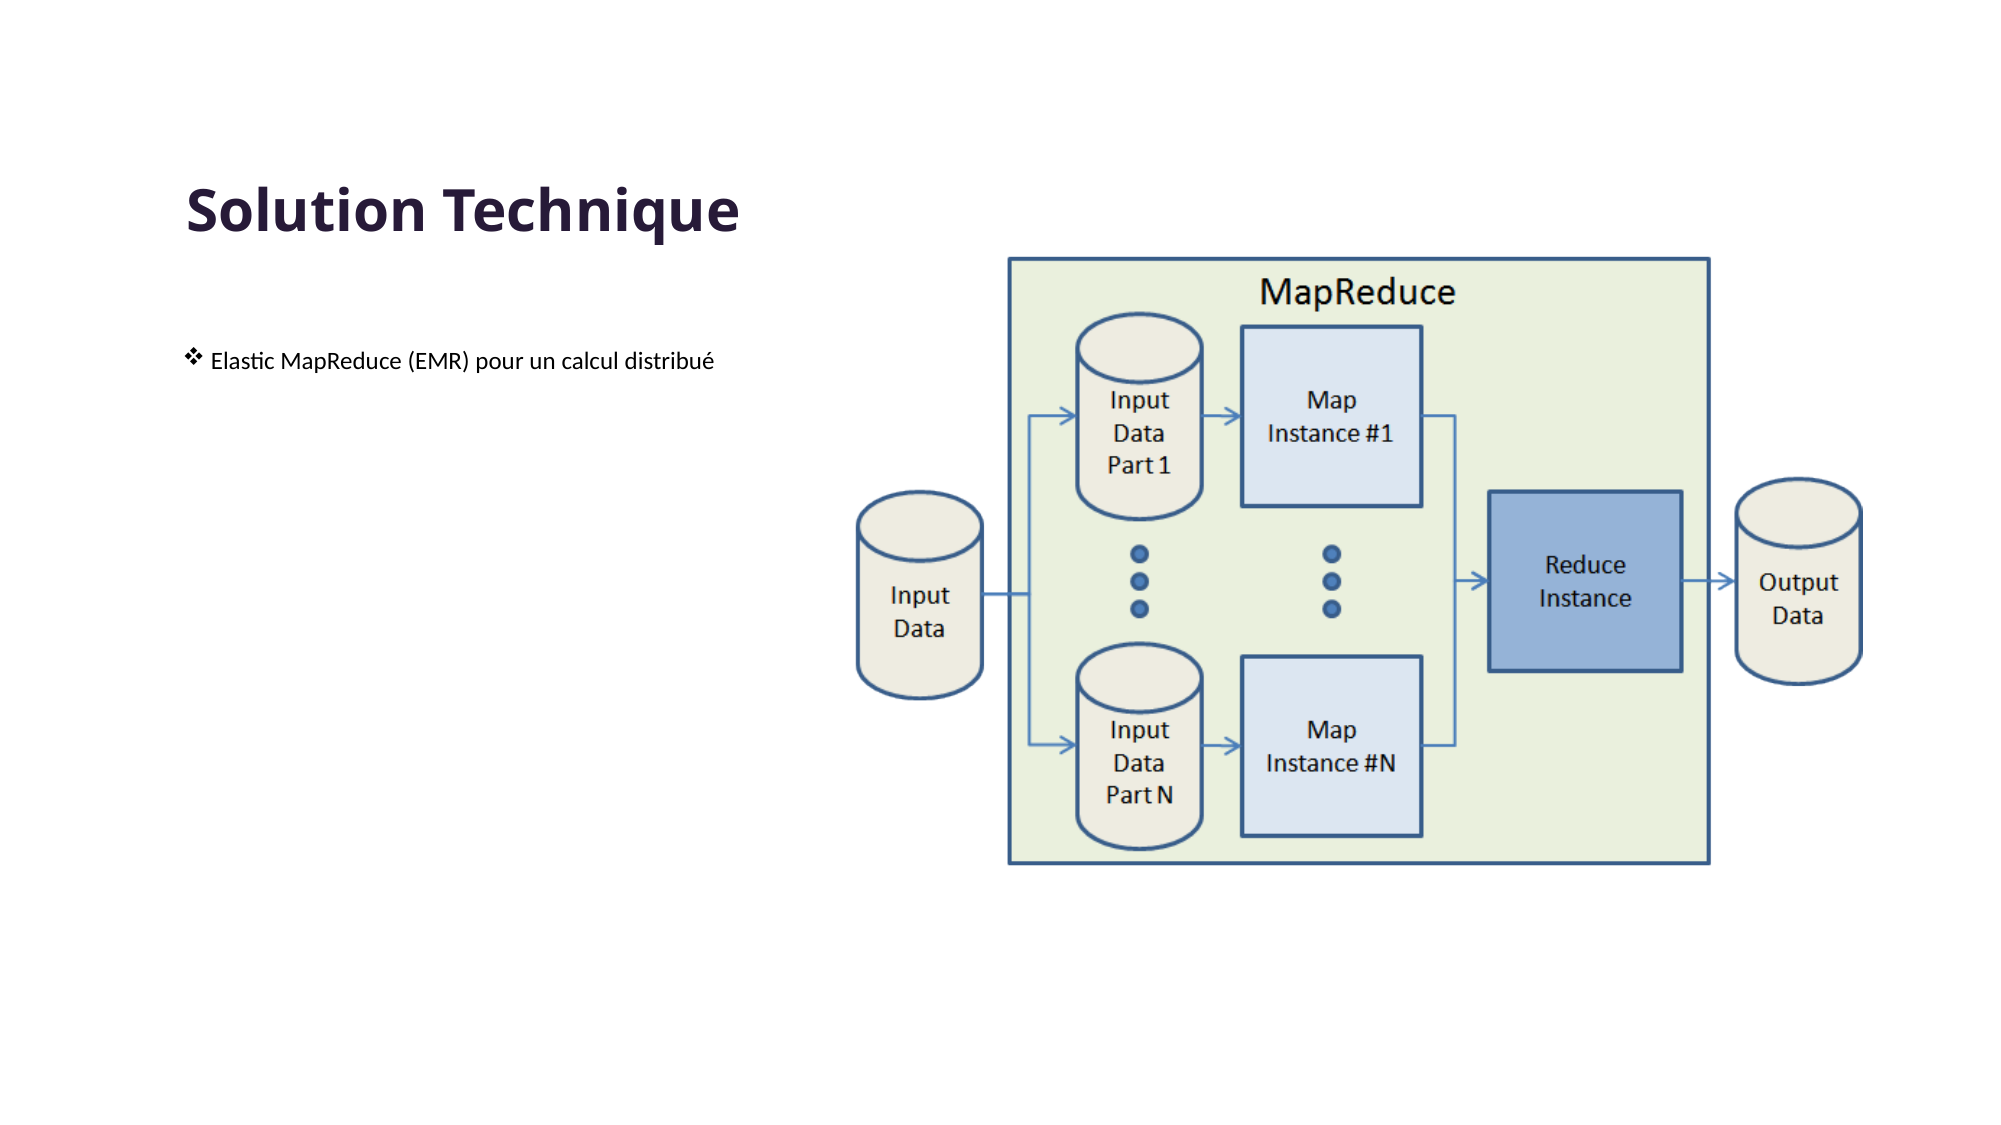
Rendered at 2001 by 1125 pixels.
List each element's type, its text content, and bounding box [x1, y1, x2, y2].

title Solution Technique [167, 159, 760, 252]
list Elastic MapReduce (EMR) pour un calcul distribué [167, 337, 783, 409]
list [850, 251, 1863, 873]
